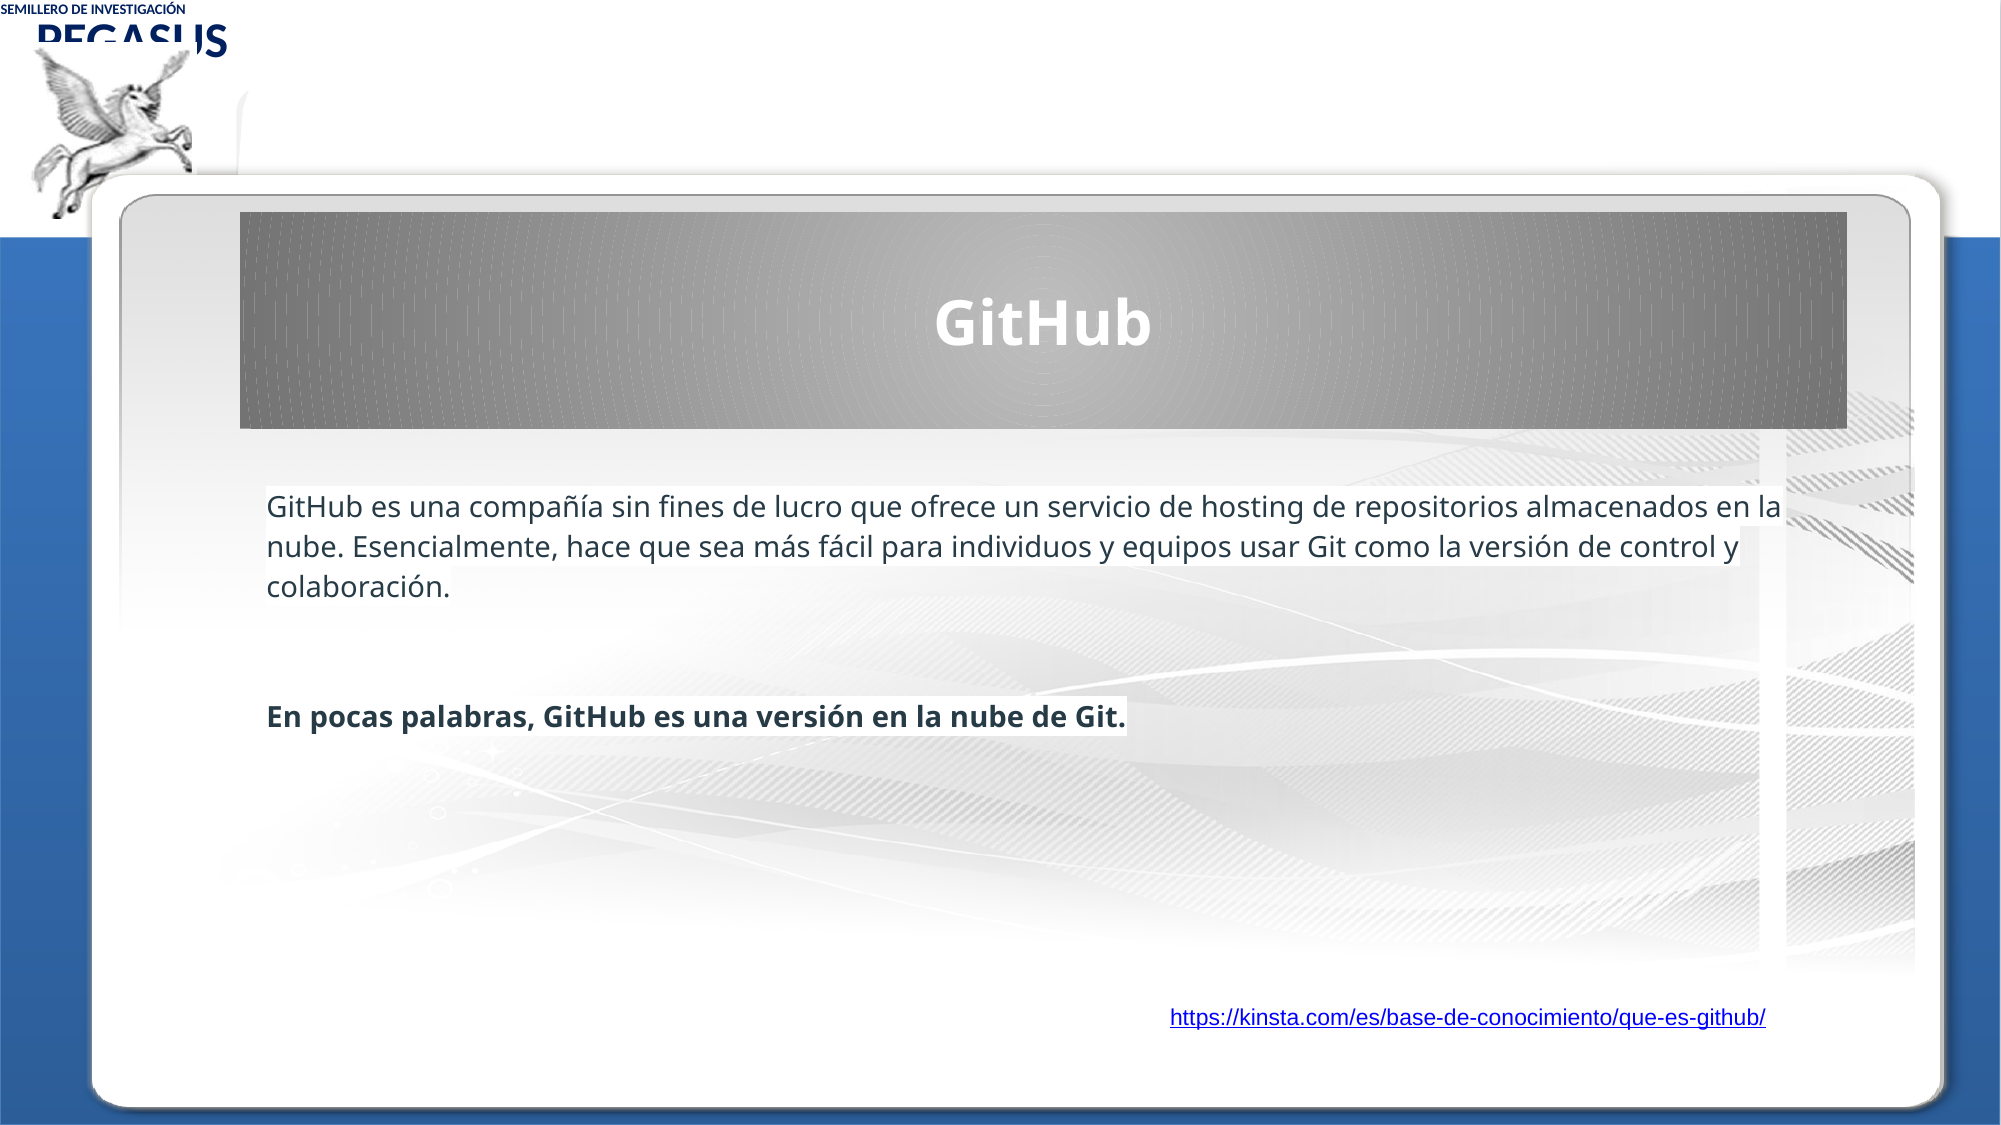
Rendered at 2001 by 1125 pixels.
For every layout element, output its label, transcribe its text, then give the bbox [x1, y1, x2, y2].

title GitHub [240, 212, 1847, 429]
text_box GitHub es una compañía sin fines de lucro que ofrece un servicio de hosting de repositorios almacenados en la nube. Esencialmente, hace que sea más fácil para individuos y equipos usar Git como la versión de control y colaboración. En pocas palabras, GitHub es una versión en la nube de Git. [251, 467, 1822, 1048]
picture [27, 42, 2001, 1125]
text_box https://kinsta.com/es/base-de-conocimiento/que-es-github/ [1154, 971, 1847, 1059]
